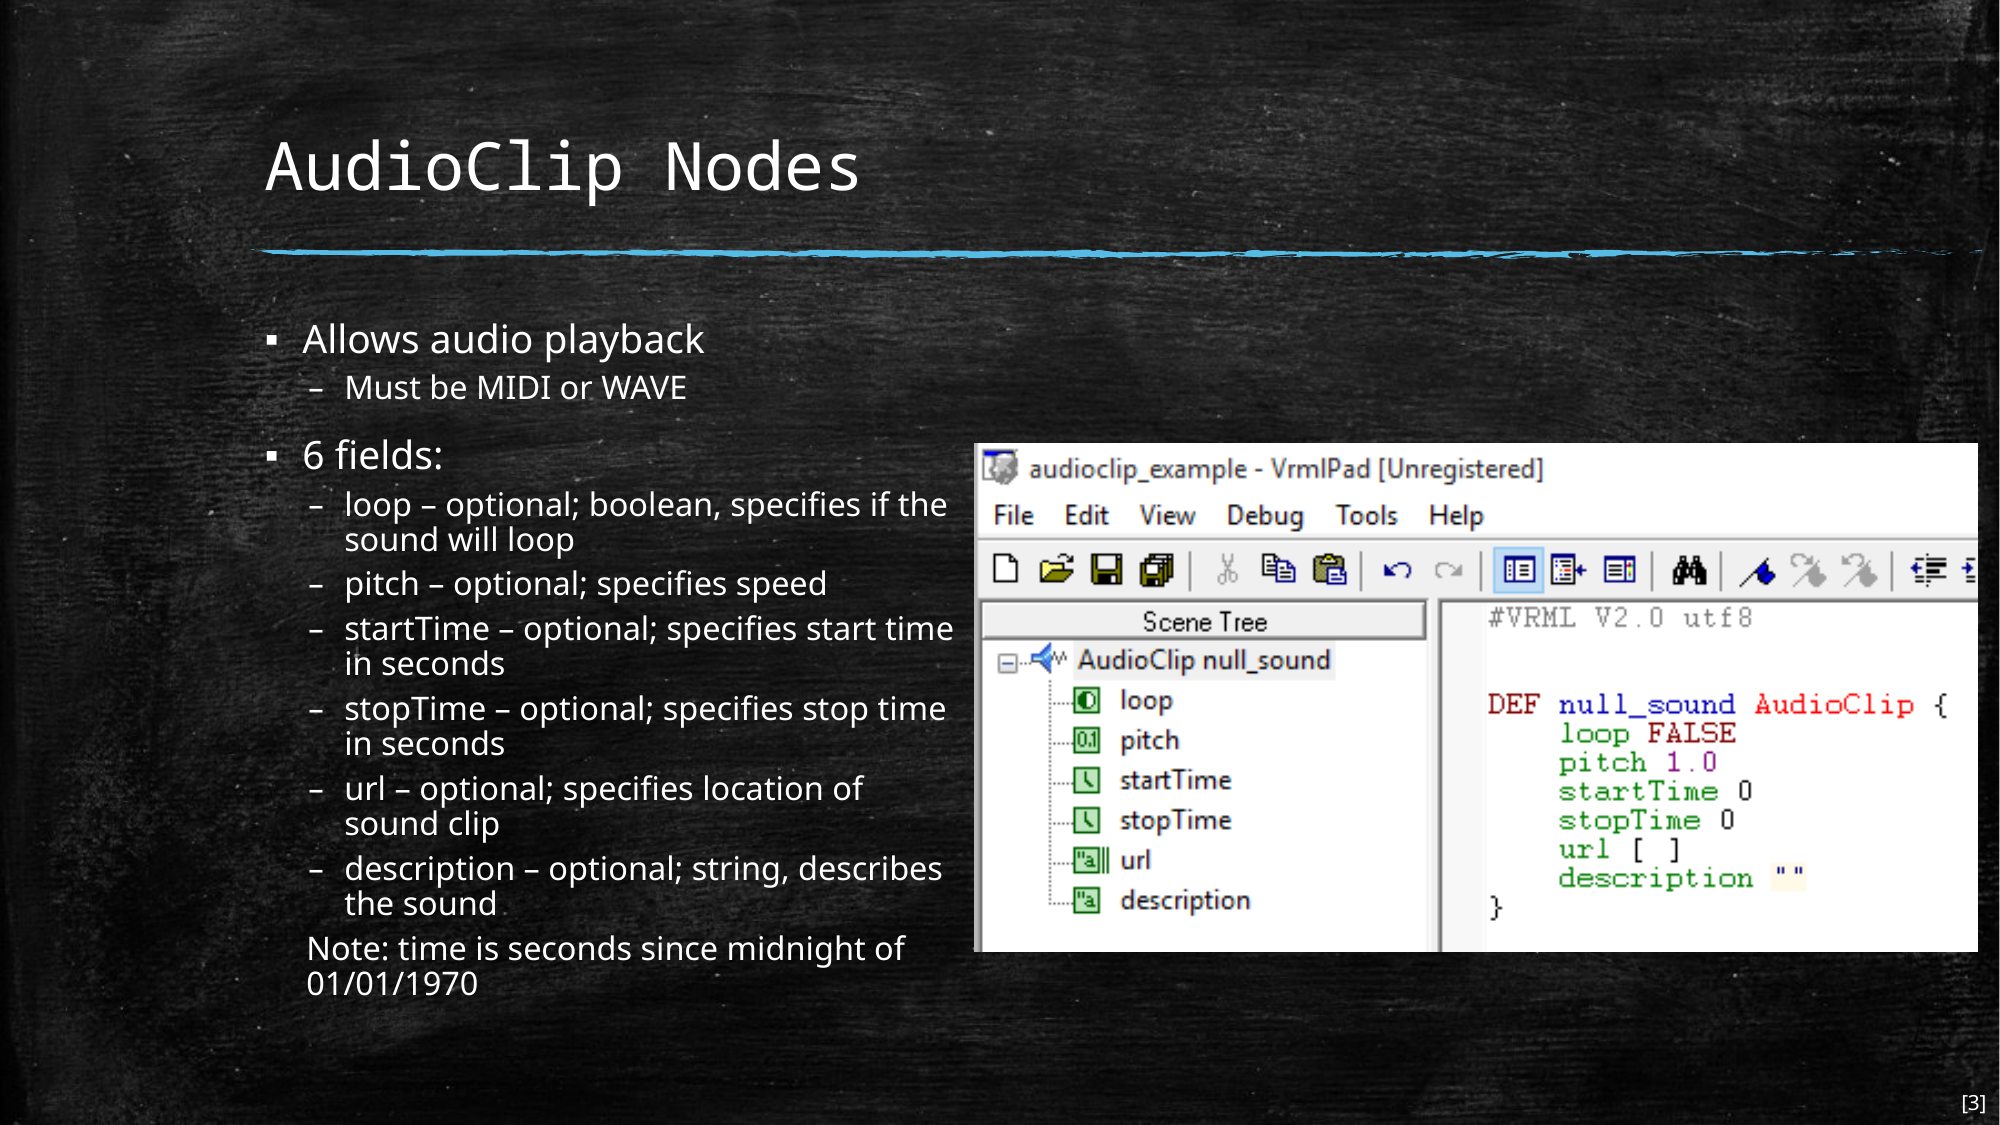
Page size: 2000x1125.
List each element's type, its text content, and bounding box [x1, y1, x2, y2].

list Allows audio playback Must be MIDI or WAVE 6 fields: loop – optional; boolean, specifies if the sound will loop pitch – optional; specifies speed startTime – optional; specifies start time in seconds stopTime – optional; specifies stop time in seconds url – optional; specifies location of sound clip description – optional; string, describes the sound Note: time is seconds since midnight of 01/01/1970 [249, 312, 975, 1013]
footer [3] [1946, 1079, 2000, 1125]
title AudioClip Nodes [249, 45, 1750, 213]
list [974, 443, 1978, 952]
